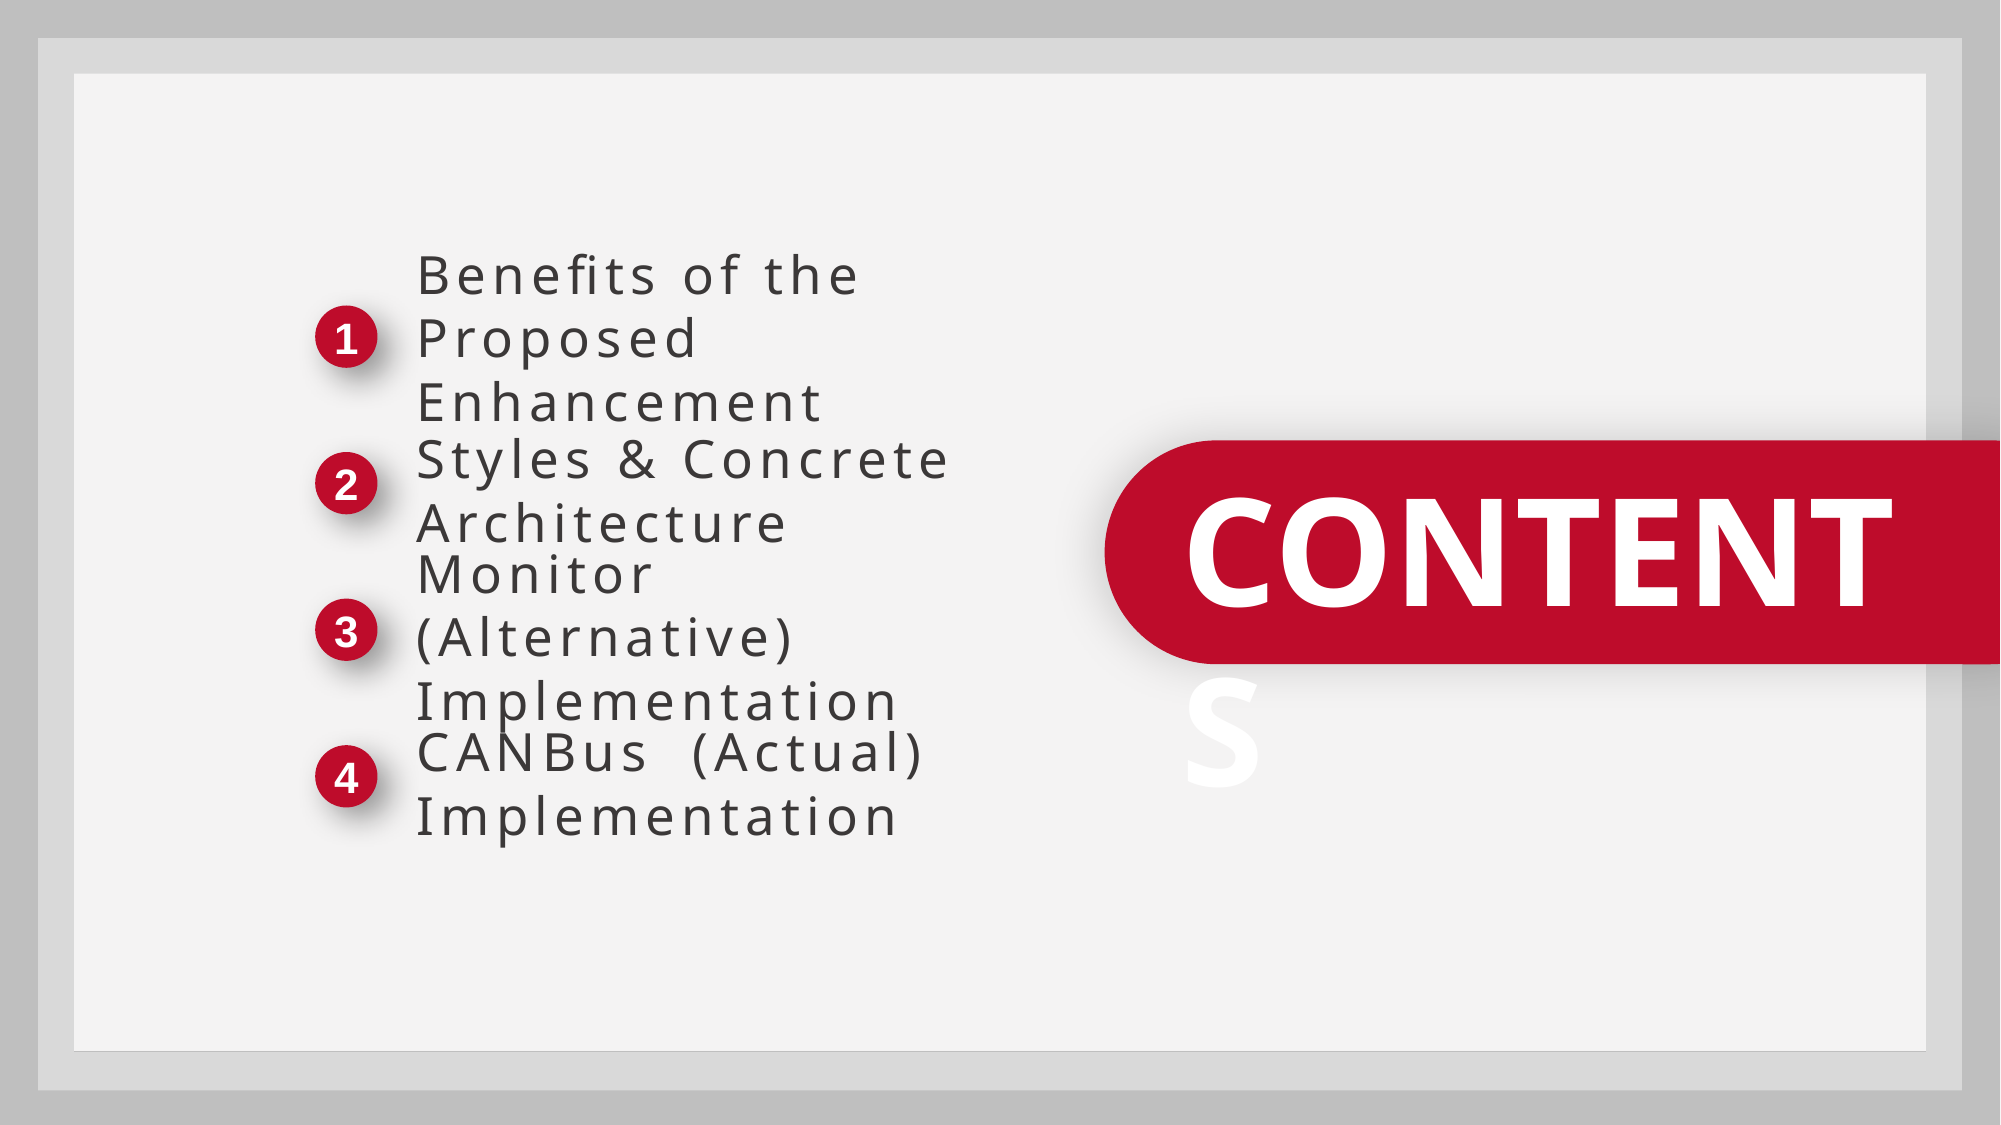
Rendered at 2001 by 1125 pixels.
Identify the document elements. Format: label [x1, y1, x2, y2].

text_box [1104, 440, 2000, 665]
text_box [315, 272, 1056, 847]
